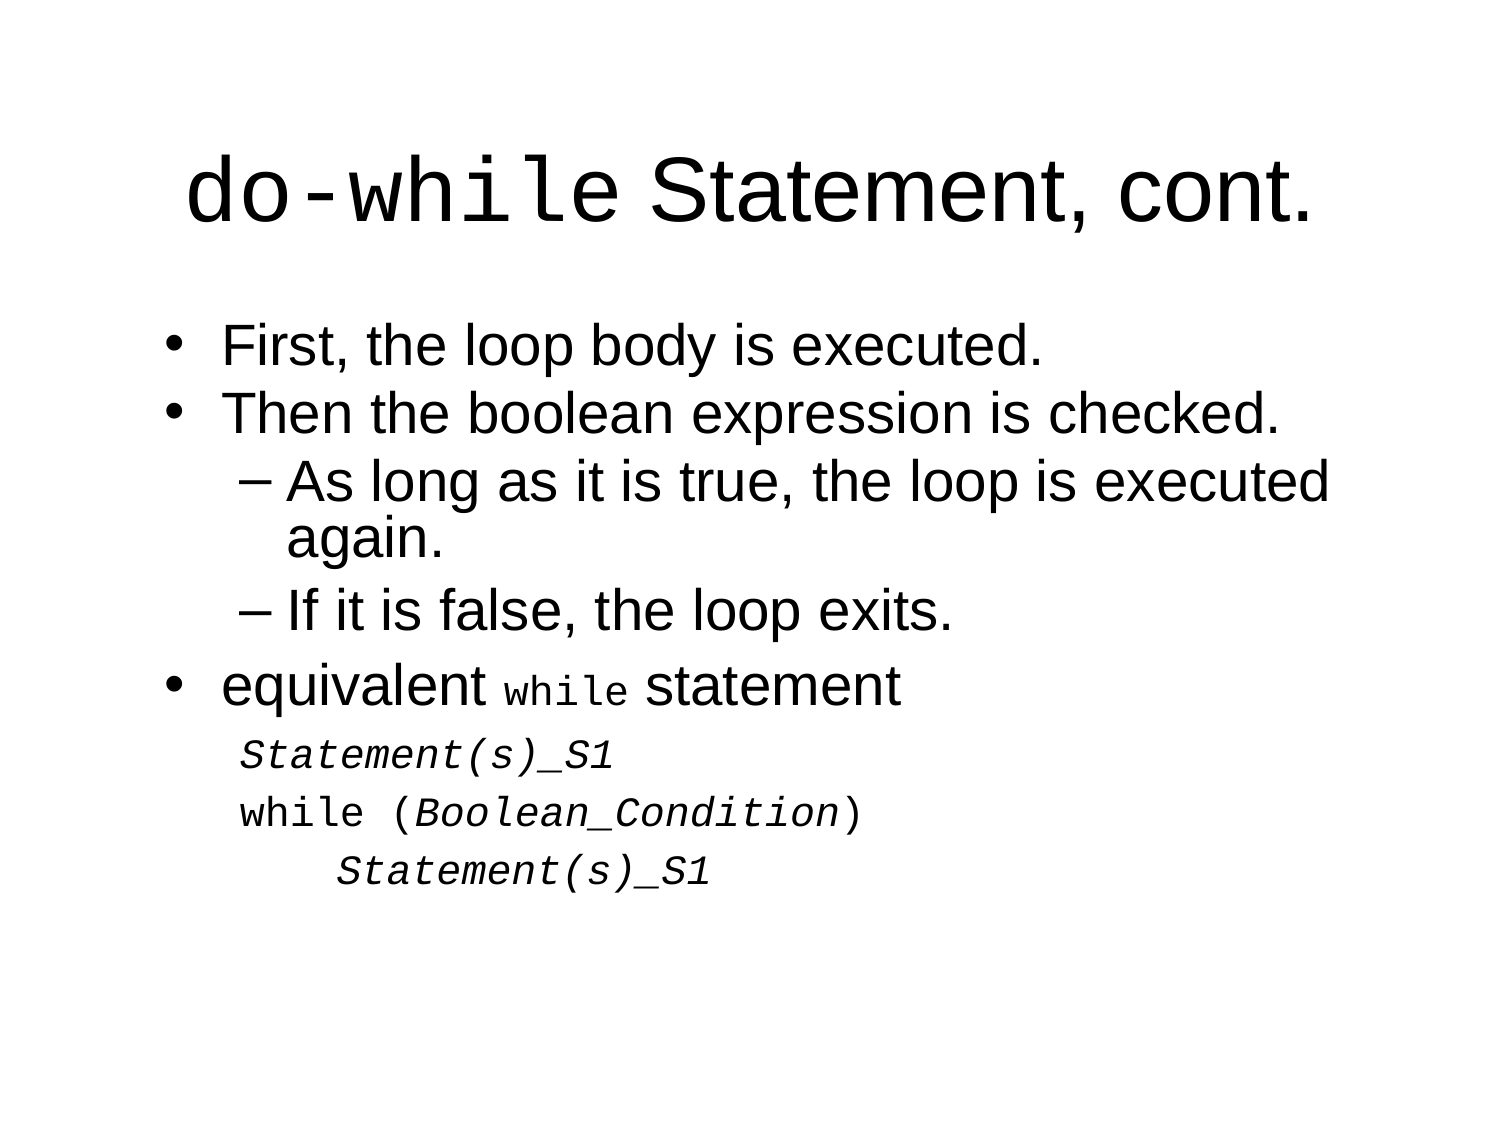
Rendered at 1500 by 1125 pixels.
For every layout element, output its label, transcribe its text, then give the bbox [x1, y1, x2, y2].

list First, the loop body is executed. Then the boolean expression is checked. As long as it is true, the loop is executed again. If it is false, the loop exits. equivalent while statement Statement(s)_S1 while (Boolean_Condition) Statement(s)_S1 [149, 299, 1351, 981]
title do-while Statement, cont. [112, 82, 1388, 286]
